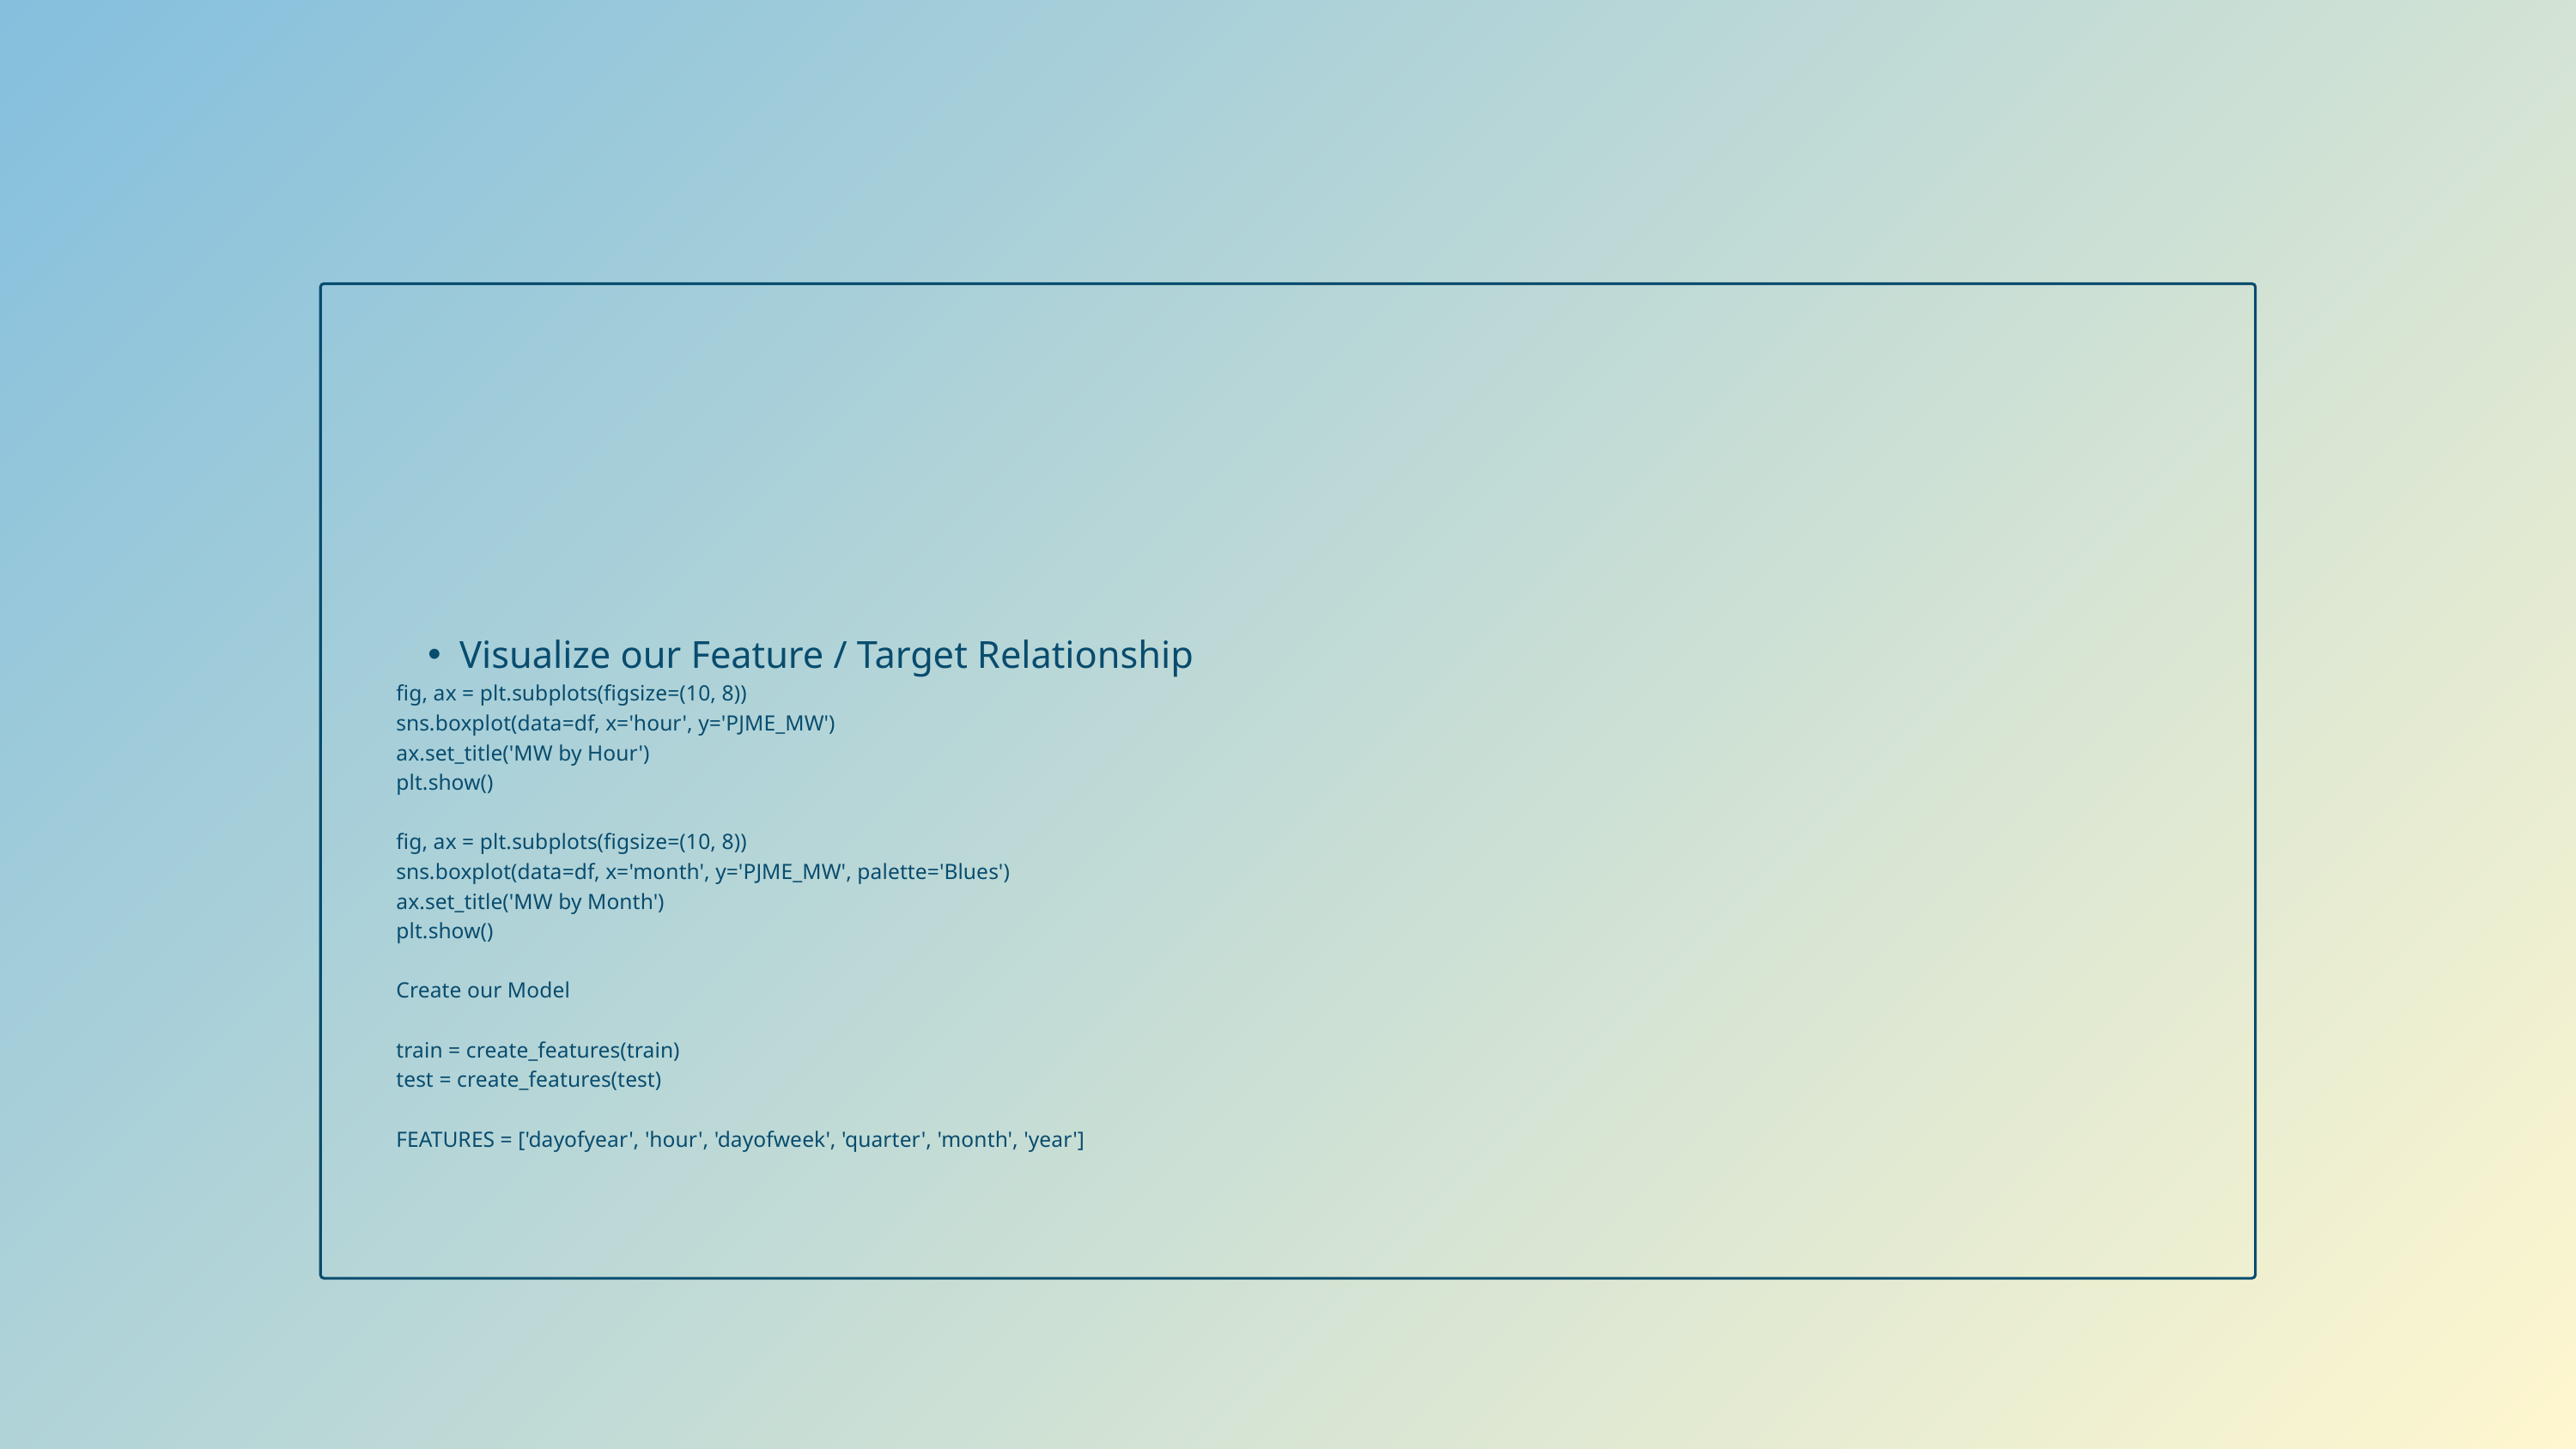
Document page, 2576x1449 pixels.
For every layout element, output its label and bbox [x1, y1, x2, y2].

text_box [320, 283, 2256, 1279]
